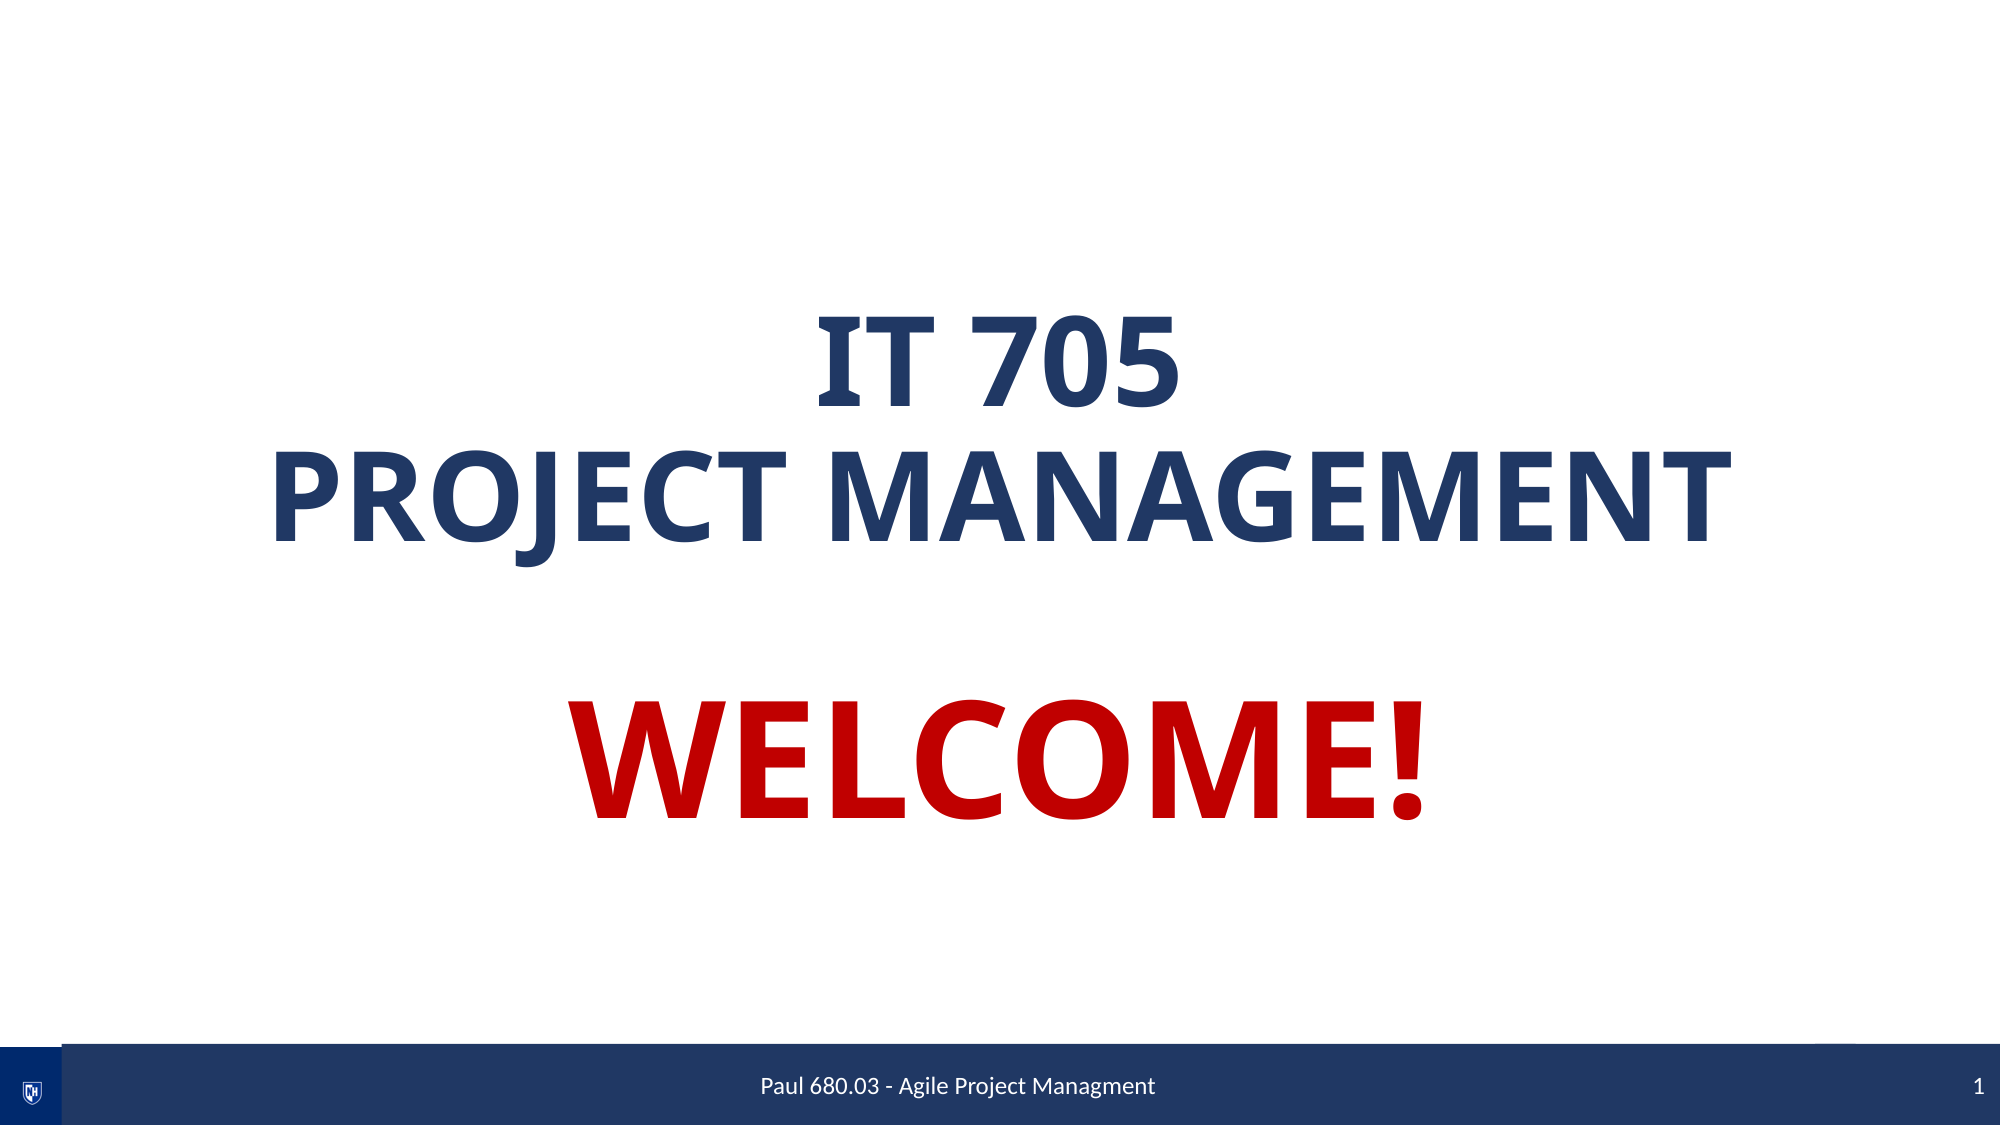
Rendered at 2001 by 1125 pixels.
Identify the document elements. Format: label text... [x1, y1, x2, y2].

subtitle WELCOME! [249, 590, 1750, 863]
picture [0, 1047, 61, 1125]
title IT 705 PROJECT MANAGEMENT [249, 184, 1750, 576]
footer Paul 680.03 - Agile Project Managment [61, 1043, 1856, 1125]
slide_number 1 [1856, 1043, 2000, 1125]
